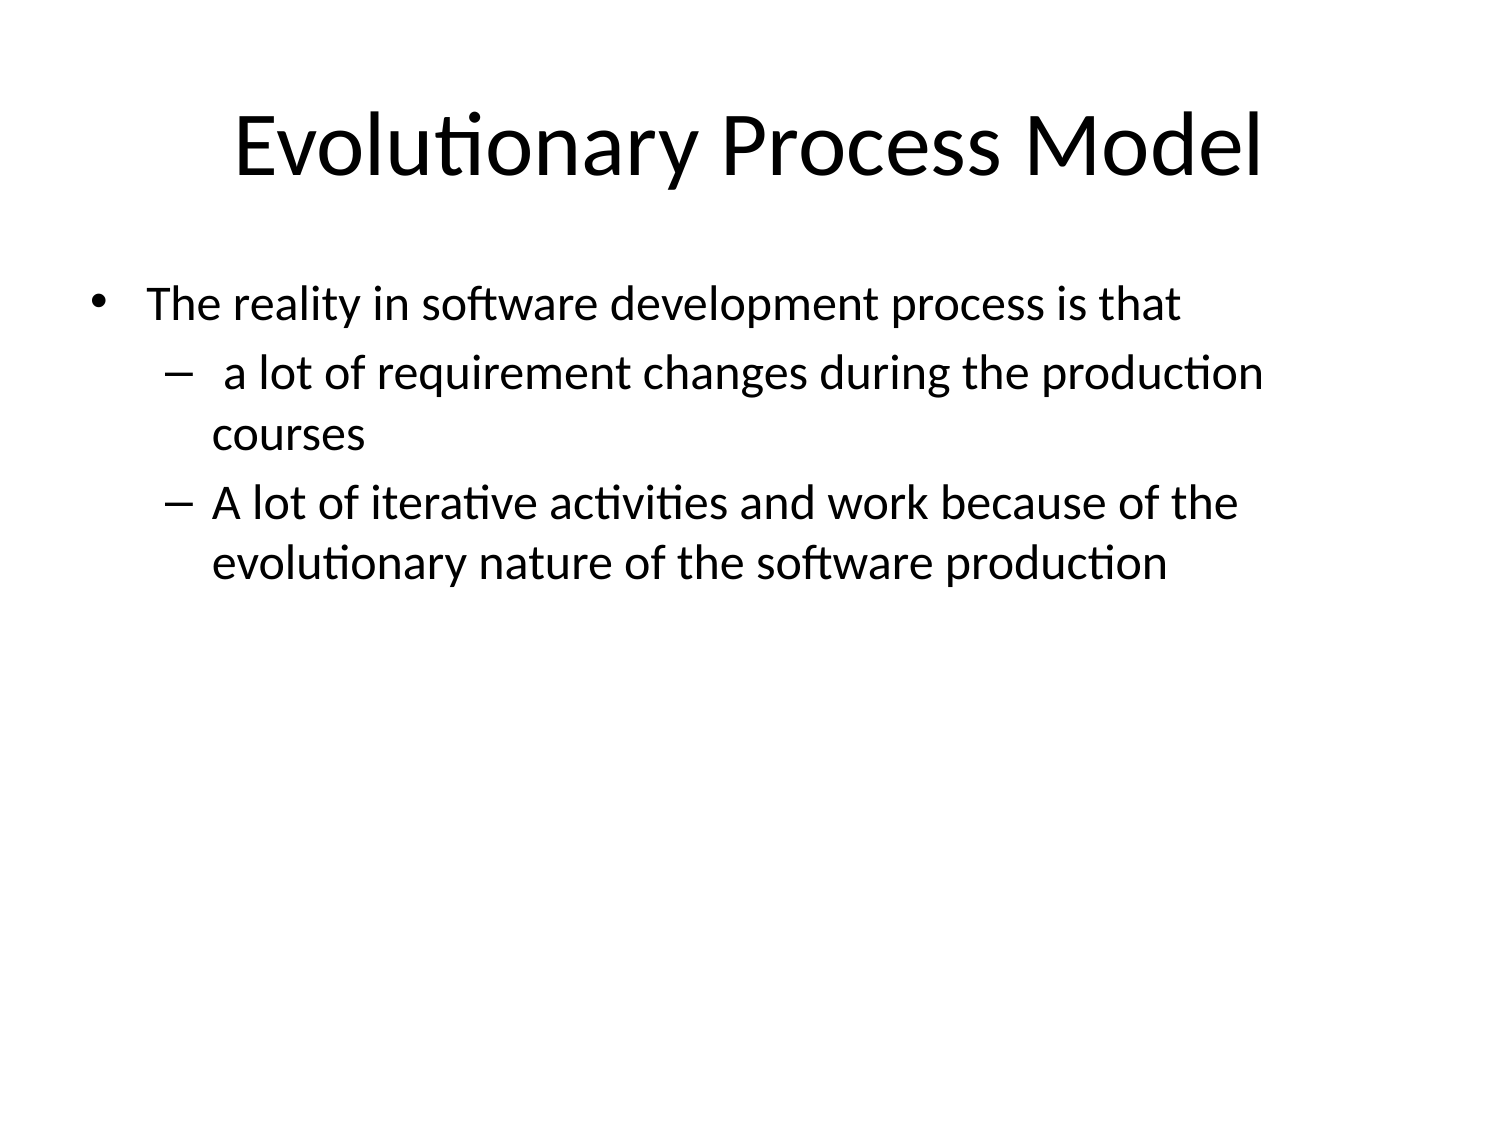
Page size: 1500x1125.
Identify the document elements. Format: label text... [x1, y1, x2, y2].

list The reality in software development process is that a lot of requirement changes during the production courses A lot of iterative activities and work because of the evolutionary nature of the software production [75, 262, 1425, 1005]
title Evolutionary Process Model [75, 45, 1425, 233]
